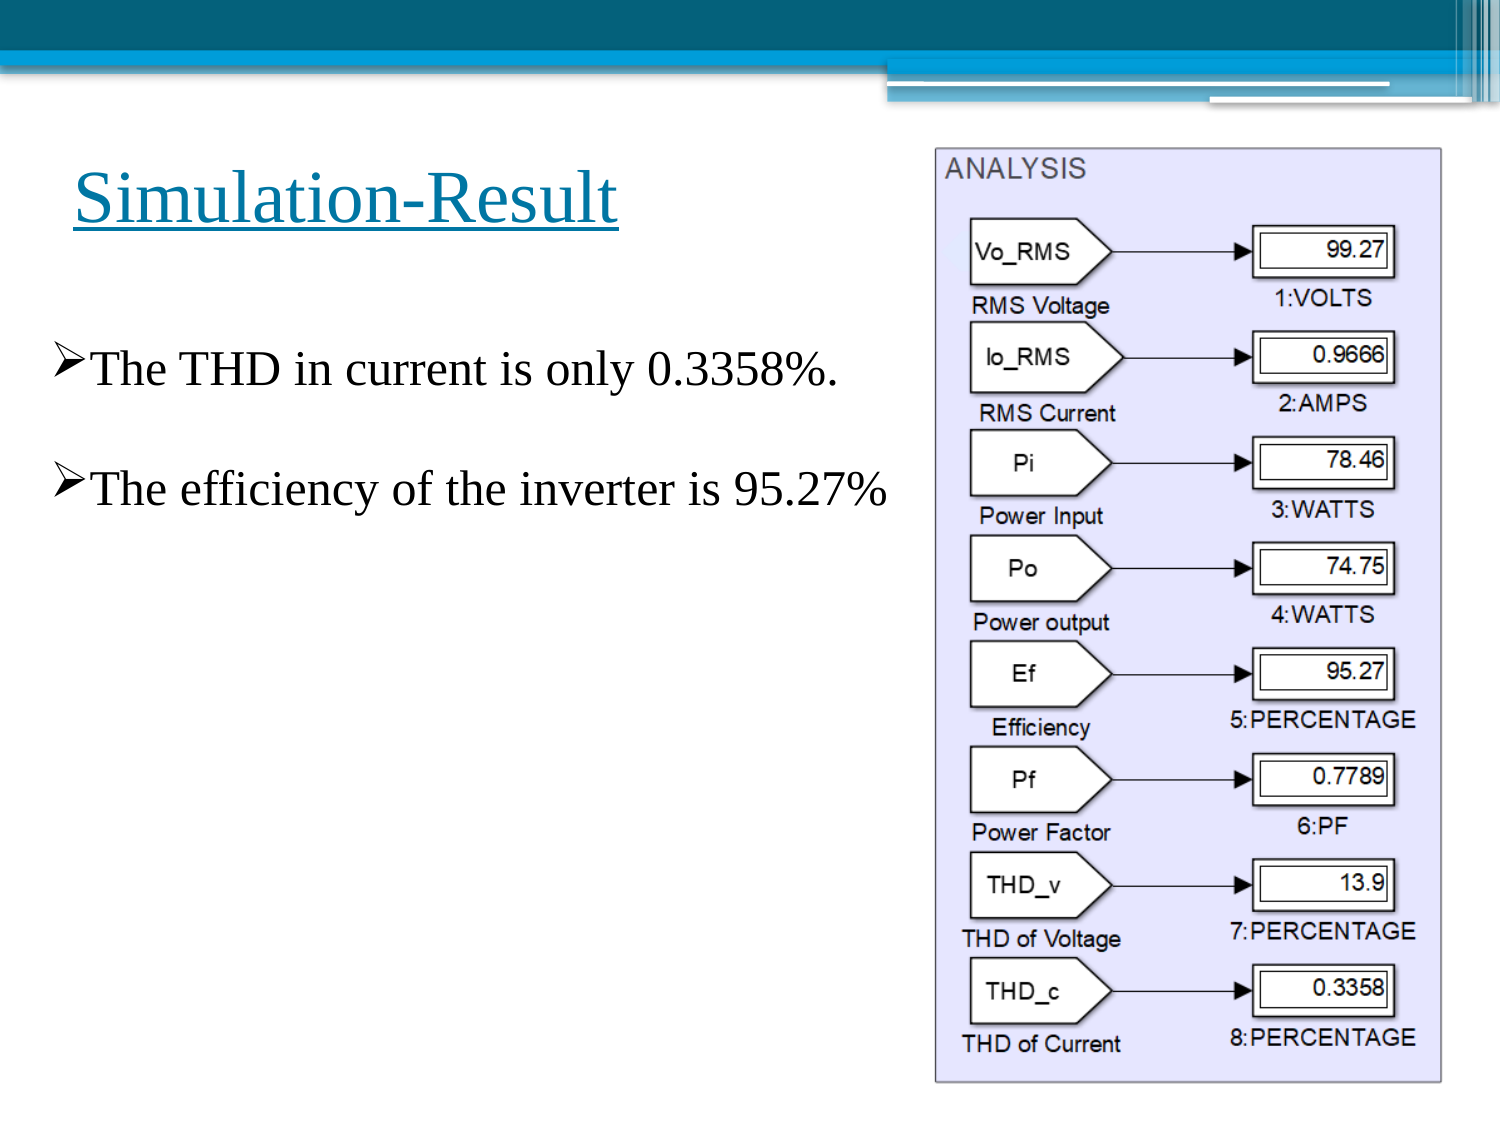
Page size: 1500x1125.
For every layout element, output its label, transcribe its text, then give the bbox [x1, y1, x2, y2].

picture [925, 140, 1453, 1091]
text_box The THD in current is only 0.3358%. The efficiency of the inverter is 95.27% [35, 328, 918, 643]
title Simulation-Result [58, 105, 1409, 281]
